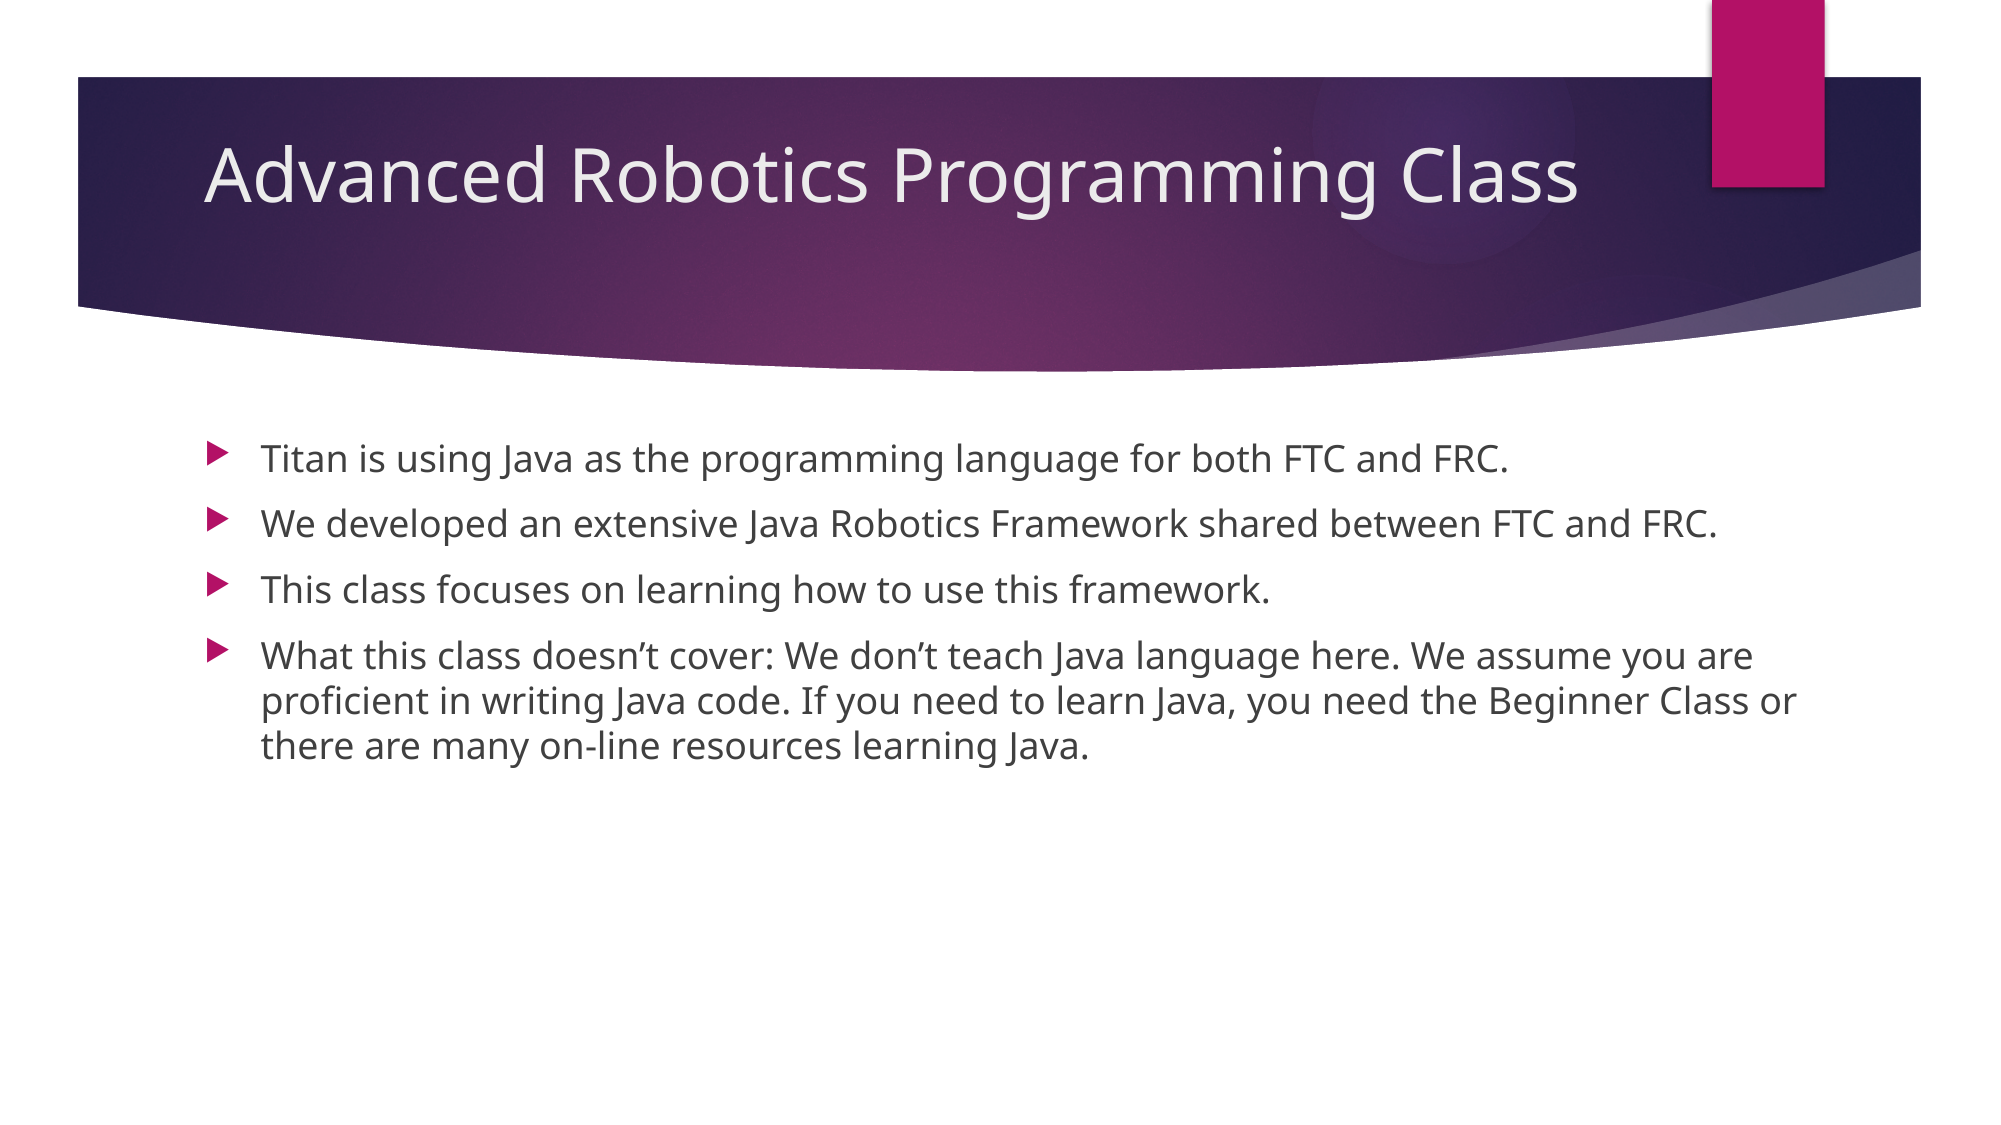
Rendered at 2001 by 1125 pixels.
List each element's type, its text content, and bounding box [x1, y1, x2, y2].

title Advanced Robotics Programming Class [189, 159, 1693, 276]
list Titan is using Java as the programming language for both FTC and FRC. We developed an extensive Java Robotics Framework shared between FTC and FRC. This class focuses on learning how to use this framework. What this class doesn’t cover: We don’t teach Java language here. We assume you are proficient in writing Java code. If you need to learn Java, you need the Beginner Class or there are many on-line resources learning Java. [189, 427, 1831, 988]
